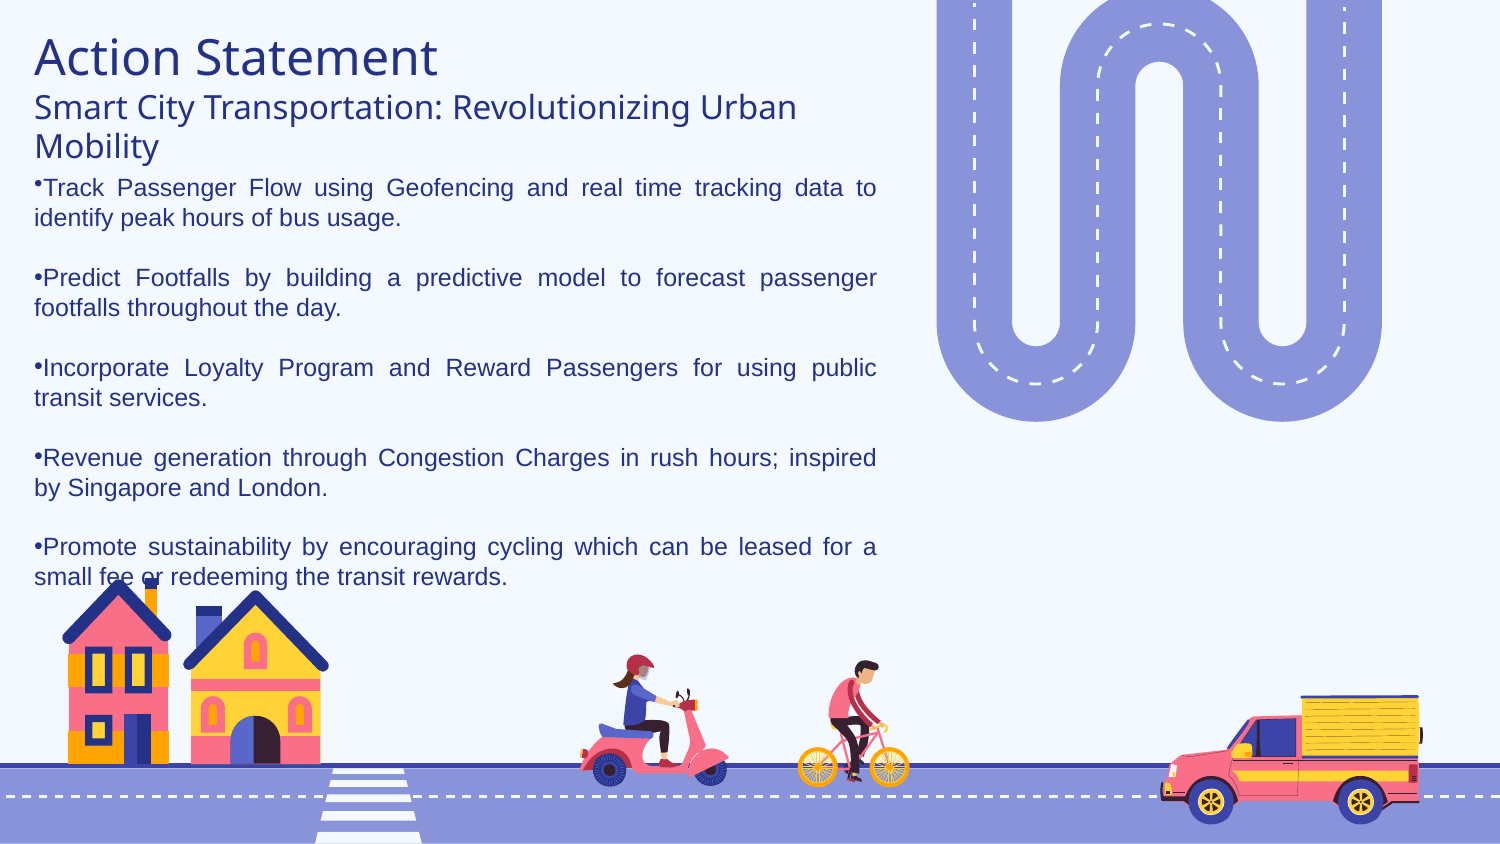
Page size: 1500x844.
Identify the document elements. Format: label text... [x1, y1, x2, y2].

title Action Statement Smart City Transportation: Revolutionizing Urban Mobility [19, 50, 926, 181]
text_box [578, 654, 734, 787]
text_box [1159, 694, 1424, 825]
text_box Track Passenger Flow using Geofencing and real time tracking data to identify peak hours of bus usage. Predict Footfalls by building a predictive model to forecast passenger footfalls throughout the day. Incorporate Loyalty Program and Reward Passengers for using public transit services. Revenue generation through Congestion Charges in rush hours; inspired by Singapore and London. Promote sustainability by encouraging cycling which can be leased for a small fee or redeeming the transit rewards. [19, 134, 894, 599]
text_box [941, 0, 1378, 427]
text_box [61, 577, 330, 765]
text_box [797, 660, 910, 788]
